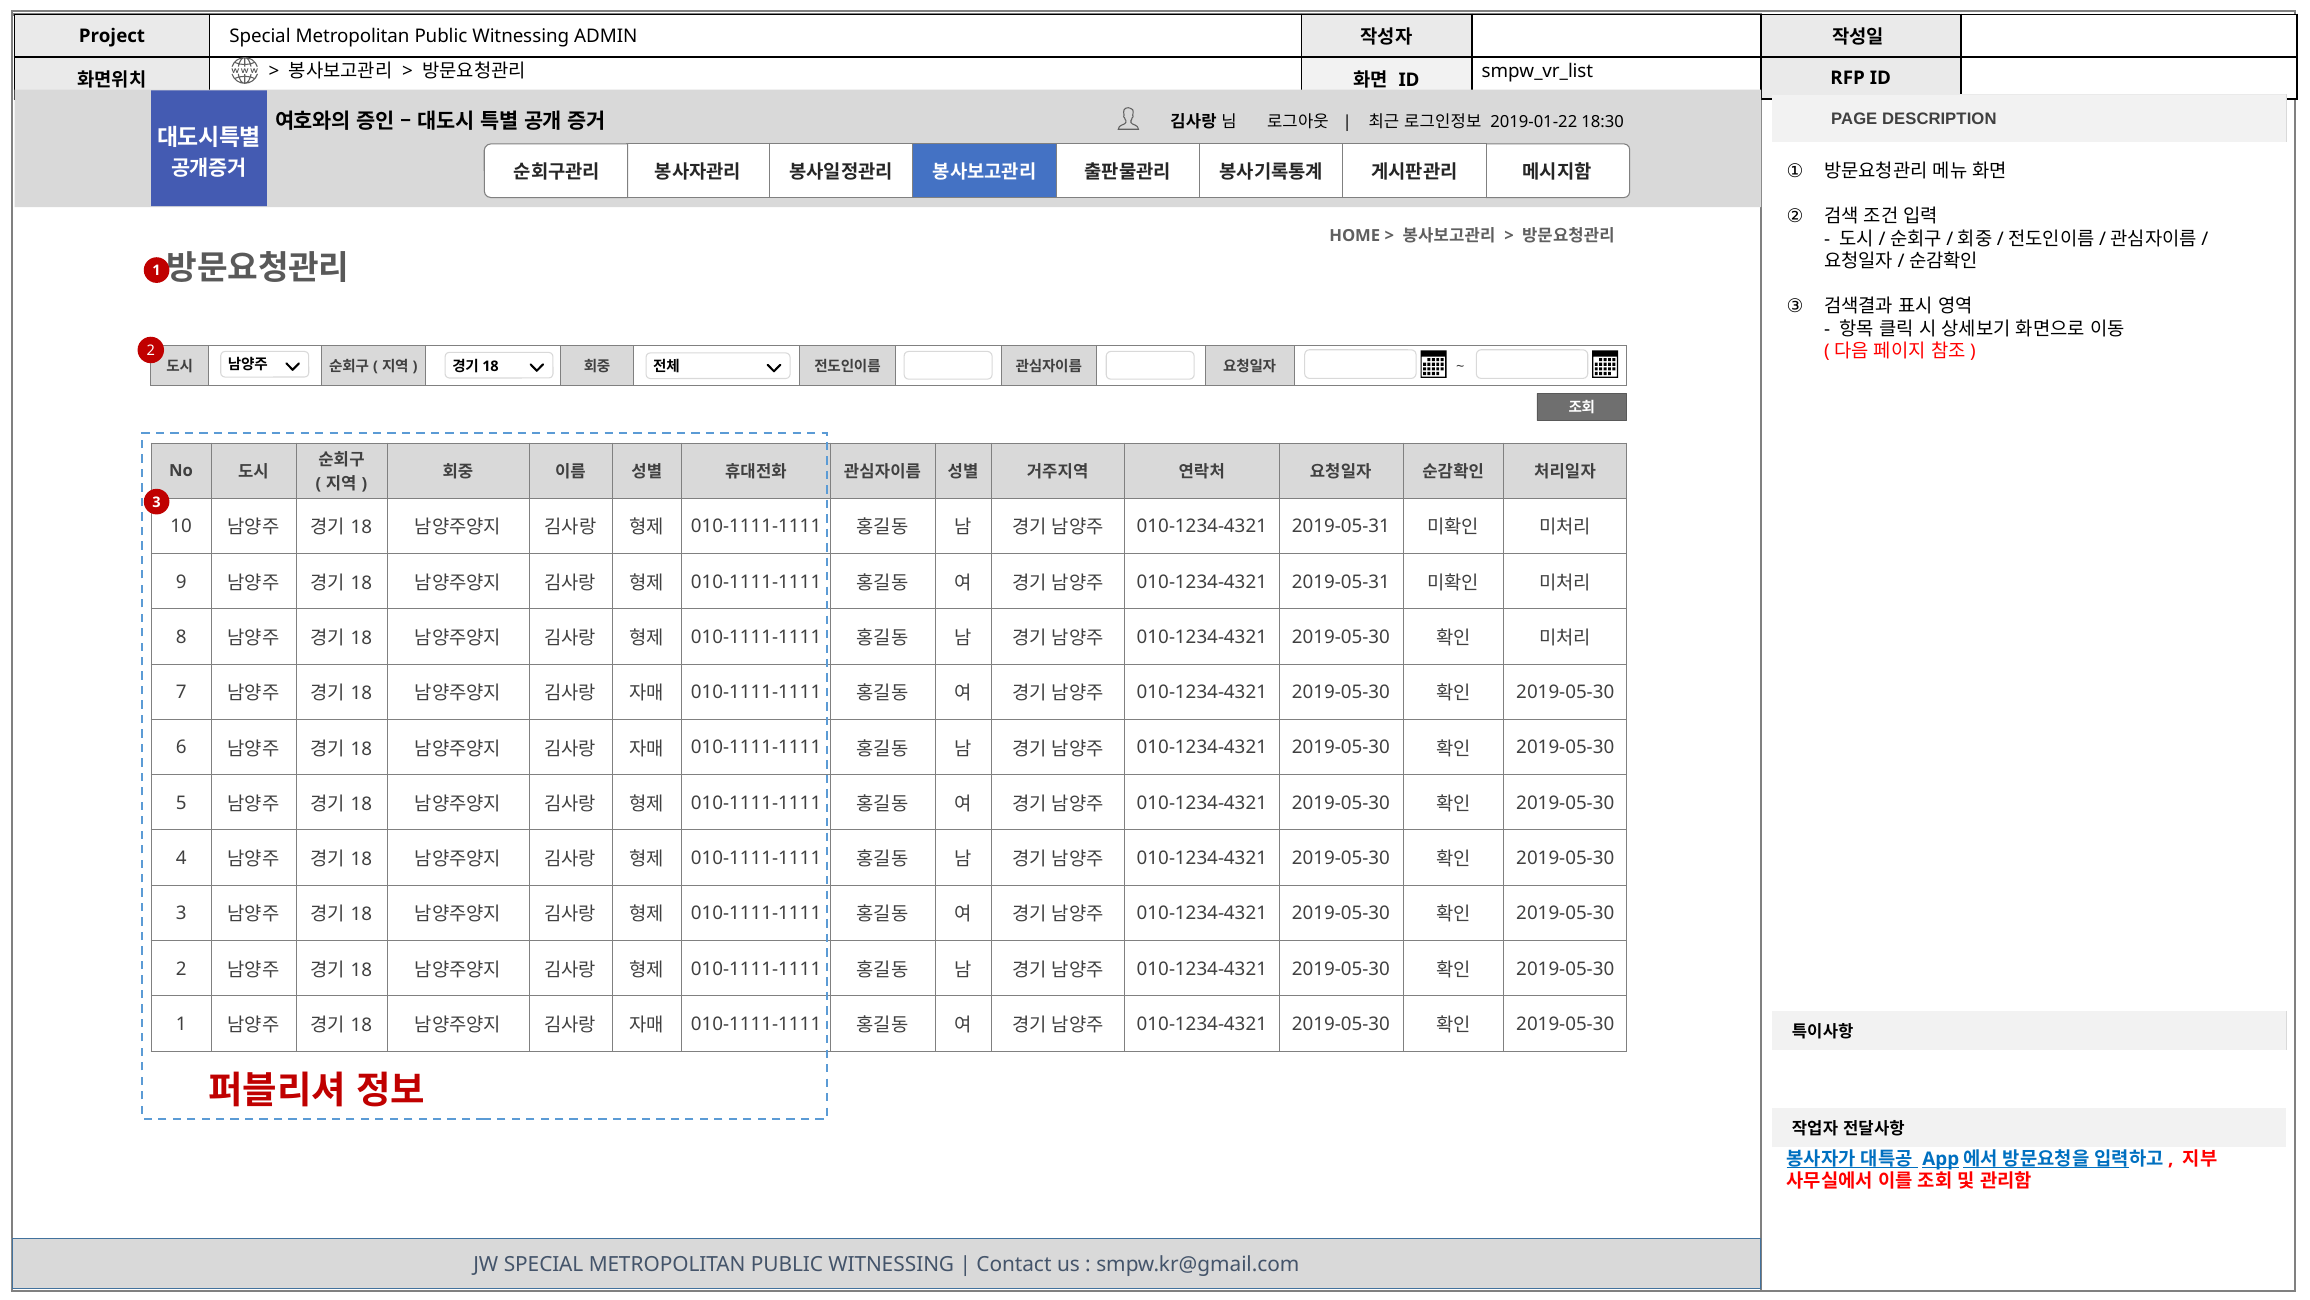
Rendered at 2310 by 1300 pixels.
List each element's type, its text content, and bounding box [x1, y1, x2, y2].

table_cell 경기 남양주 [992, 941, 1124, 995]
table_cell 여 [936, 996, 991, 1051]
table_cell 확인 [1404, 775, 1503, 829]
picture [1420, 349, 1448, 378]
table_cell 010-1234-4321 [1125, 720, 1279, 774]
table_cell 홍길동 [831, 554, 935, 608]
text_box JW SPECIAL METROPOLITAN PUBLIC WITNESSING | Contact us : smpw.kr@gmail.com [11, 1237, 1762, 1290]
table_cell 010-1234-4321 [1125, 941, 1279, 995]
table_cell 홍길동 [831, 996, 935, 1051]
table_cell 경기 남양주 [992, 886, 1124, 940]
table_cell 경기 남양주 [992, 499, 1124, 553]
table_cell 경기 남양주 [992, 609, 1124, 664]
table_cell 경기 남양주 [992, 830, 1124, 885]
table_header 요청일자 [1206, 346, 1294, 385]
table_cell 홍길동 [831, 886, 935, 940]
table_cell 홍길동 [831, 830, 935, 885]
text_box smpw_vr_list [1466, 50, 1752, 89]
table_header 거주지역 [992, 444, 1124, 498]
table_cell 남 [936, 720, 991, 774]
table_header 처리일자 [1504, 444, 1626, 498]
table_cell 여 [936, 775, 991, 829]
text_box 퍼블리셔 정보 [141, 432, 828, 1120]
text_box [903, 350, 994, 381]
table_cell 미확인 [1404, 554, 1503, 608]
table_cell 2019-05-30 [1280, 830, 1403, 885]
table_header [896, 346, 1001, 385]
table_cell 010-1234-4321 [1125, 554, 1279, 608]
table_cell 홍길동 [831, 499, 935, 553]
table_cell 2019-05-30 [1504, 886, 1626, 940]
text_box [445, 352, 553, 378]
table_header 관심자이름 [831, 444, 935, 498]
table_cell 홍길동 [831, 941, 935, 995]
text_box HOME > 봉사보고관리 > 방문요청관리 [1213, 218, 1628, 257]
table_cell 확인 [1404, 941, 1503, 995]
table_cell 2019-05-30 [1504, 996, 1626, 1051]
text_box 방문요청관리 [150, 238, 441, 294]
text_box 2 [136, 335, 166, 365]
table_header [634, 346, 799, 385]
table_header 순회구(지역) [322, 346, 425, 385]
text_box [1303, 348, 1418, 380]
table_header 관심자이름 [1002, 346, 1096, 385]
table_cell 미확인 [1404, 499, 1503, 553]
table_cell 2019-05-30 [1504, 775, 1626, 829]
table_header 회중 [561, 346, 633, 385]
table_cell 010-1234-4321 [1125, 886, 1279, 940]
table_header 도시 [151, 346, 208, 385]
table_cell 2019-05-30 [1280, 775, 1403, 829]
table_cell 확인 [1404, 609, 1503, 664]
table_cell 홍길동 [831, 609, 935, 664]
table_cell 확인 [1404, 665, 1503, 719]
table_cell 경기 남양주 [992, 665, 1124, 719]
table_cell 미처리 [1504, 499, 1626, 553]
table_cell 경기 남양주 [992, 775, 1124, 829]
table_cell 2019-05-31 [1280, 499, 1403, 553]
table_cell 2019-05-30 [1504, 665, 1626, 719]
text_box 조회 [1536, 393, 1627, 421]
table_header 성별 [936, 444, 991, 498]
table_cell 확인 [1404, 720, 1503, 774]
table_cell 2019-05-30 [1504, 941, 1626, 995]
table_cell 확인 [1404, 830, 1503, 885]
text_box [1475, 348, 1589, 380]
table_cell 2019-05-30 [1504, 720, 1626, 774]
table_header [209, 346, 321, 385]
table_header [426, 346, 560, 385]
table_cell 확인 [1404, 886, 1503, 940]
table_cell 남 [936, 830, 991, 885]
table_header 요청일자 [1280, 444, 1403, 498]
table_cell 010-1234-4321 [1125, 665, 1279, 719]
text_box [646, 352, 791, 379]
table_cell 2019-05-30 [1280, 665, 1403, 719]
table_cell 미처리 [1504, 609, 1626, 664]
picture [1592, 349, 1619, 378]
table_cell 2019-05-30 [1280, 996, 1403, 1051]
table_header 연락처 [1125, 444, 1279, 498]
table_cell 홍길동 [831, 775, 935, 829]
table_cell 2019-05-30 [1280, 941, 1403, 995]
table_cell 경기 남양주 [992, 720, 1124, 774]
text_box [220, 351, 309, 378]
table_cell 010-1234-4321 [1125, 996, 1279, 1051]
text_box 방문요청관리 메뉴 화면 검색 조건 입력 - 도시/순회구/회중/전도인이름/관심자이름/요청일자/순감확인 검색결과 표시 영역 - 항목 클릭 시 상세보기 화면으로 이동 (다음 페이지 참조) [1771, 151, 2289, 392]
table_cell 2019-05-30 [1504, 830, 1626, 885]
table_cell 여 [936, 886, 991, 940]
text_box 봉사자가 대특공 App에서 방문요청을 입력하고, 지부 사무실에서 이를 조회 및 관리함 [1771, 1139, 2289, 1200]
table_cell 010-1234-4321 [1125, 775, 1279, 829]
table_cell 010-1234-4321 [1125, 830, 1279, 885]
table_header 전도인이름 [800, 346, 895, 385]
table_cell 미처리 [1504, 554, 1626, 608]
table_cell 경기 남양주 [992, 554, 1124, 608]
table_cell 홍길동 [831, 720, 935, 774]
table_cell 남 [936, 499, 991, 553]
table_cell 남 [936, 609, 991, 664]
table_cell 010-1234-4321 [1125, 499, 1279, 553]
table_header [1097, 346, 1205, 385]
table_cell 2019-05-30 [1280, 609, 1403, 664]
text_box [1105, 350, 1196, 381]
table_cell 확인 [1404, 996, 1503, 1051]
table_cell 여 [936, 554, 991, 608]
table_cell 2019-05-31 [1280, 554, 1403, 608]
table_cell 010-1234-4321 [1125, 609, 1279, 664]
text_box > 봉사보고관리 > 방문요청관리 [253, 50, 1274, 89]
table_cell 경기 남양주 [992, 996, 1124, 1051]
table_cell 2019-05-30 [1280, 886, 1403, 940]
text_box 1 [144, 258, 169, 282]
table_cell 여 [936, 665, 991, 719]
table_cell 홍길동 [831, 665, 935, 719]
table_header 순감확인 [1404, 444, 1503, 498]
table_header ~ [1295, 346, 1626, 385]
table_cell 2019-05-30 [1280, 720, 1403, 774]
table_cell 남 [936, 941, 991, 995]
